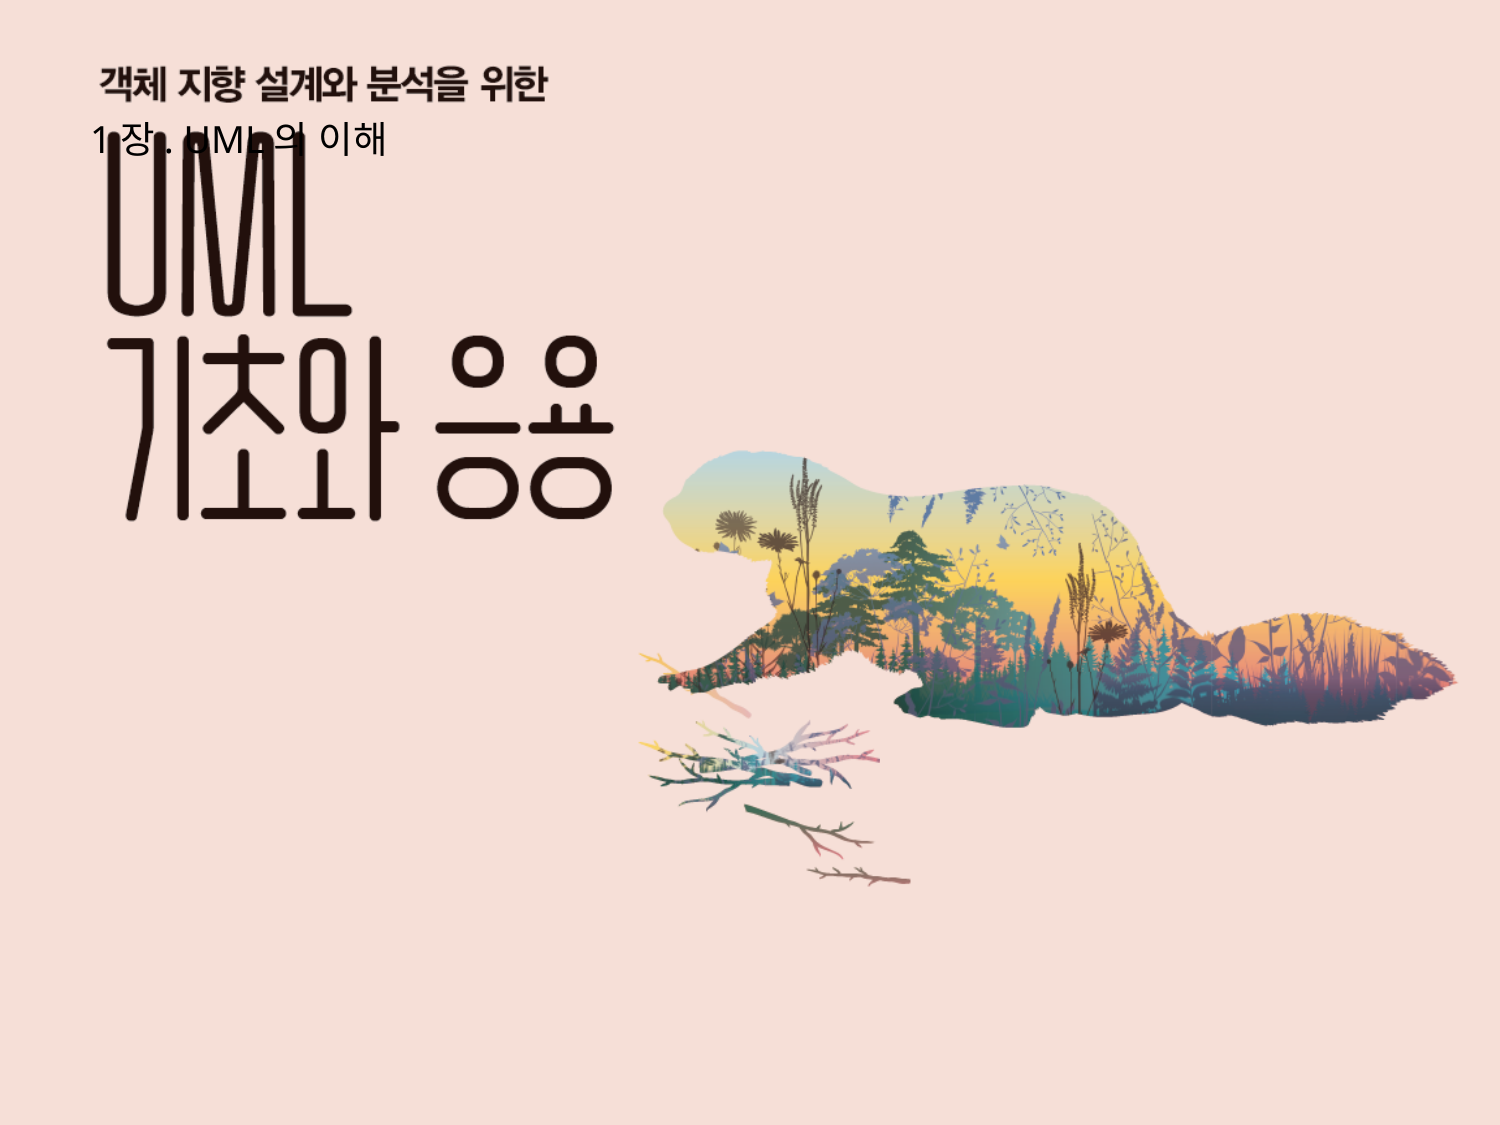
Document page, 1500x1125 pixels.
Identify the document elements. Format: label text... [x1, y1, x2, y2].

title 1장. UML의 이해 [75, 45, 1425, 233]
picture [76, 233, 1487, 888]
